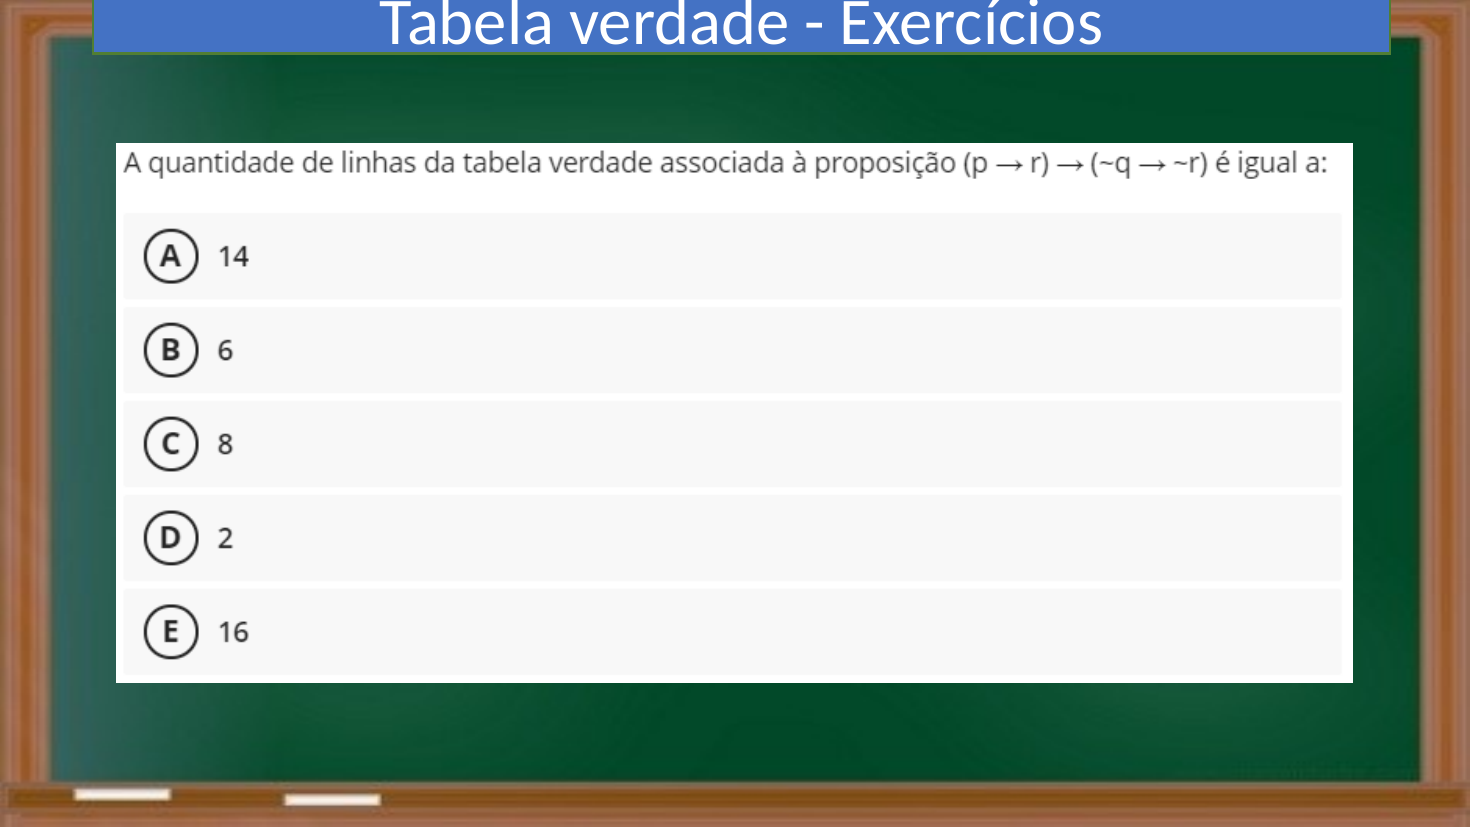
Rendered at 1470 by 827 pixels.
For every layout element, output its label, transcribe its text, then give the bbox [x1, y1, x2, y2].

text_box Tabela verdade - Exercícios [93, 0, 1391, 54]
picture [0, 0, 1470, 827]
